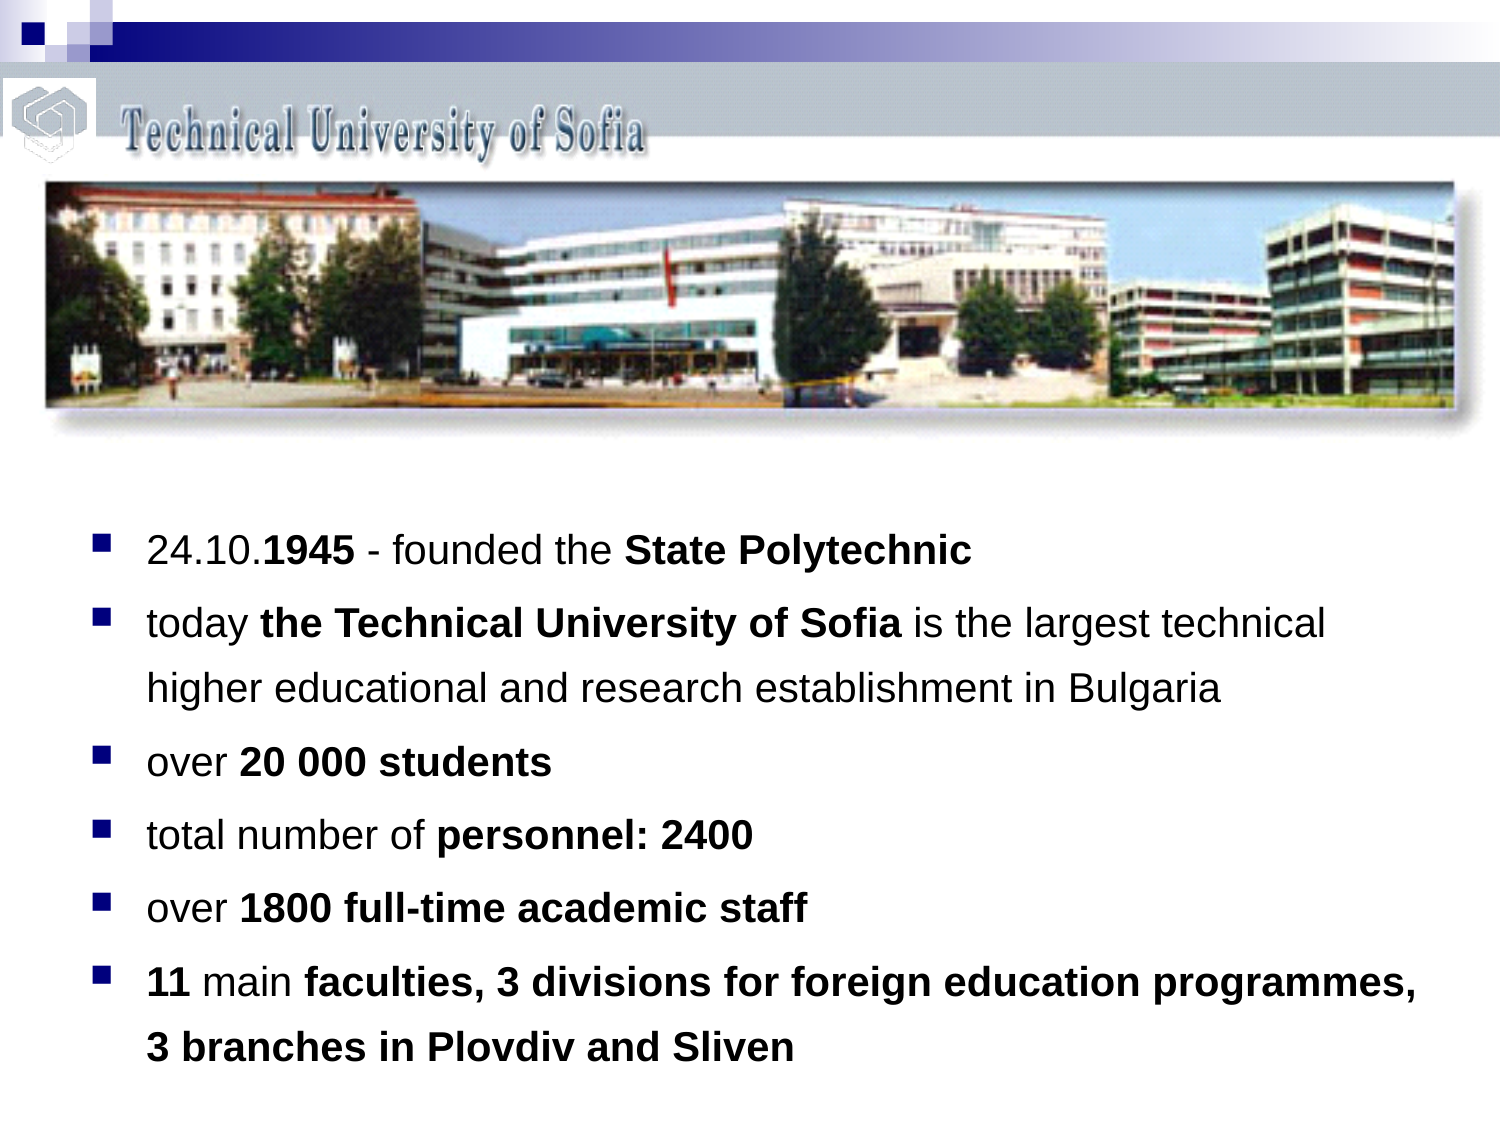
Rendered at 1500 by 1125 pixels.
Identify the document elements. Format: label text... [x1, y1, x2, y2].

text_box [0, 62, 1500, 445]
list 24.10.1945 - founded the State Polytechnic today the Technical University of Sofia is the largest technical higher educational and research establishment in Bulgaria over 20 000 students total number of personnel: 2400 over 1800 full-time academic staff 11 main faculties, 3 divisions for foreign education programmes, 3 branches in Plovdiv and Sliven [75, 500, 1450, 1125]
